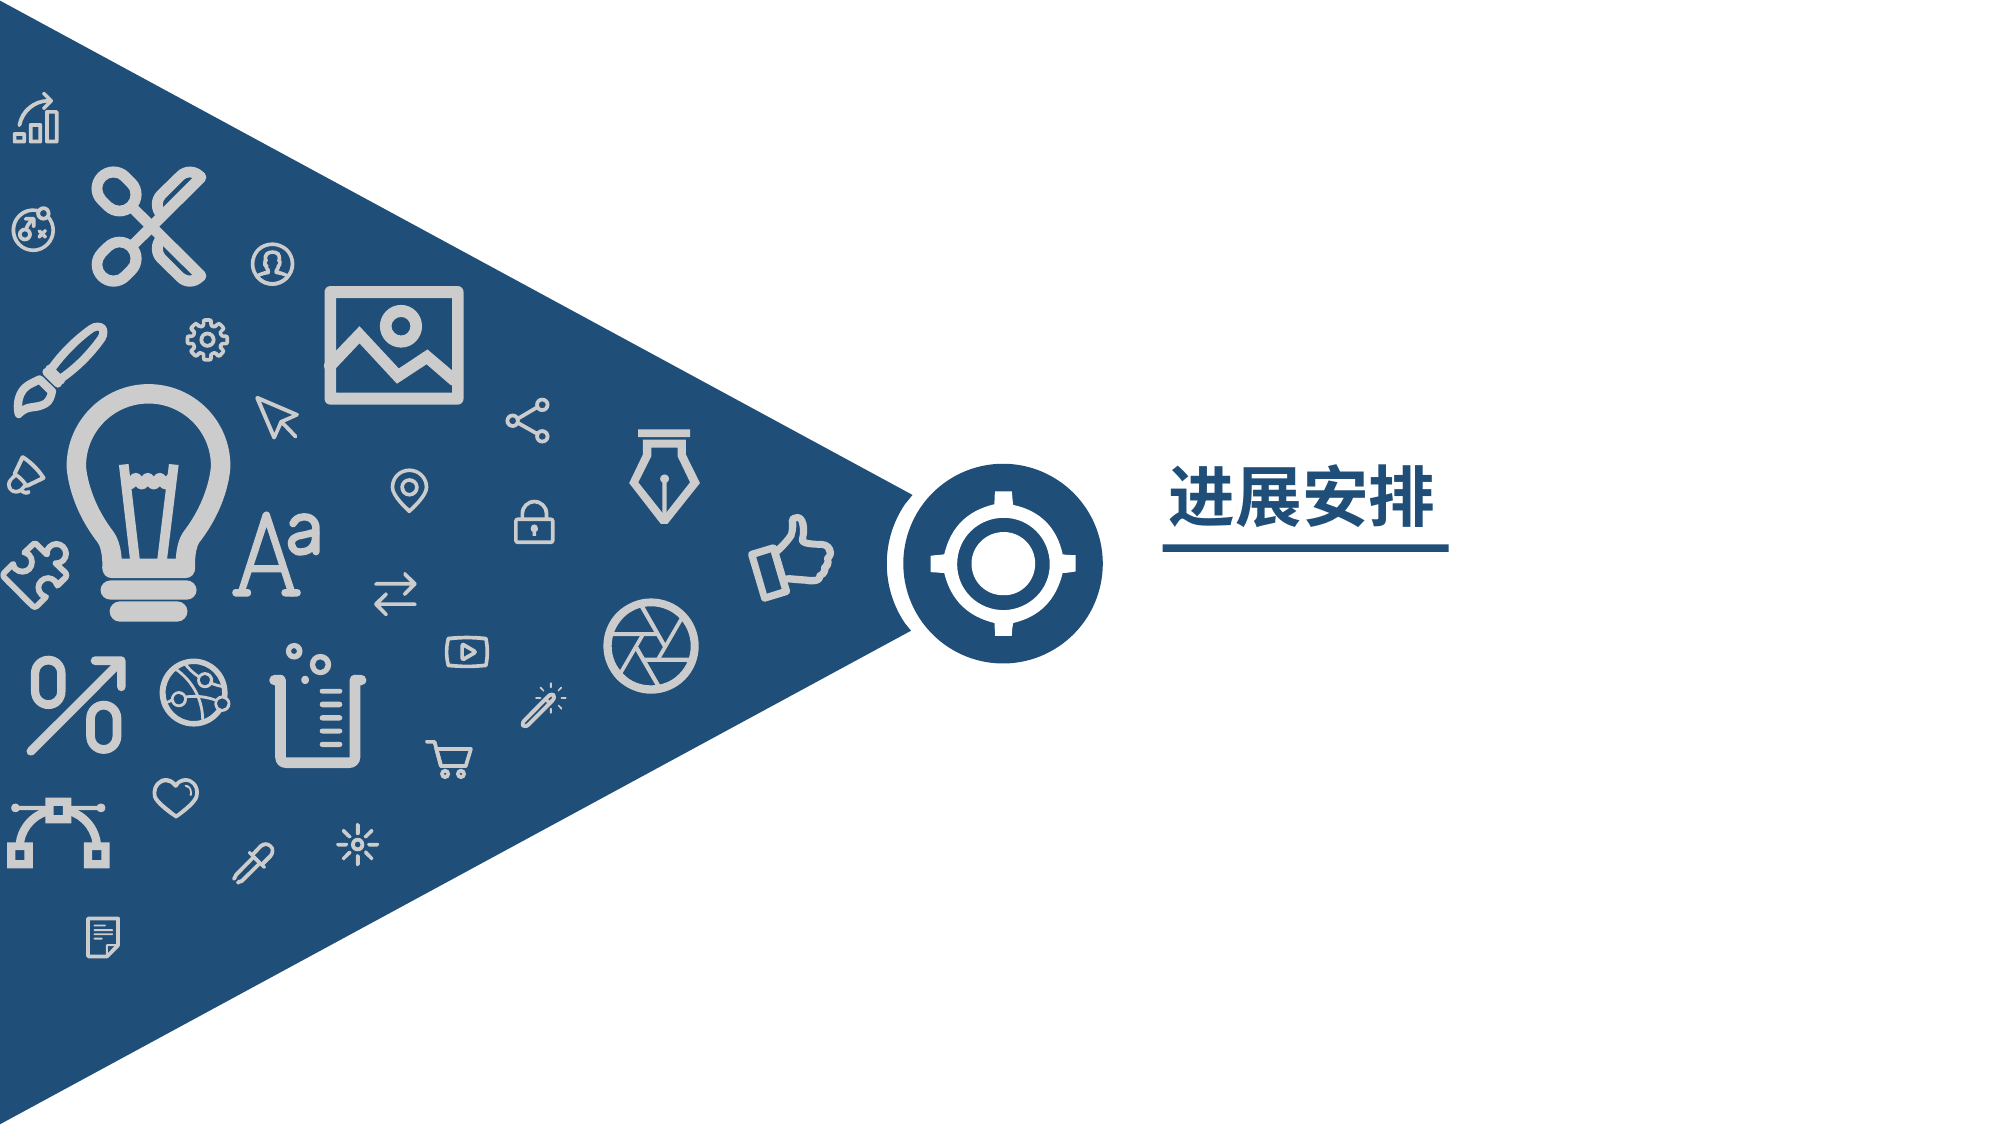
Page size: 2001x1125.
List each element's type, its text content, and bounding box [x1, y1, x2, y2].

text_box [319, 728, 343, 734]
text_box [184, 665, 198, 678]
text_box [319, 688, 343, 694]
text_box [269, 674, 279, 686]
text_box [23, 216, 34, 221]
text_box [91, 236, 142, 287]
text_box [121, 472, 174, 490]
text_box [36, 206, 51, 221]
text_box [7, 842, 33, 869]
text_box [13, 375, 57, 419]
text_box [336, 822, 380, 867]
text_box [118, 463, 141, 567]
text_box [0, 0, 903, 1125]
text_box [520, 499, 549, 521]
text_box [86, 916, 120, 959]
text_box [374, 581, 415, 586]
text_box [323, 286, 464, 405]
text_box [12, 455, 46, 488]
text_box [250, 242, 295, 277]
text_box [287, 529, 312, 556]
text_box [301, 675, 310, 685]
text_box [403, 572, 417, 596]
text_box [42, 368, 62, 388]
text_box [20, 805, 49, 811]
text_box [238, 511, 295, 589]
text_box [282, 423, 297, 439]
text_box [19, 488, 31, 495]
text_box [72, 811, 101, 842]
text_box [319, 701, 343, 708]
text_box [530, 524, 538, 536]
text_box [319, 715, 343, 721]
text_box [390, 468, 429, 514]
text_box [91, 166, 142, 217]
text_box [90, 656, 126, 692]
text_box [233, 855, 262, 884]
text_box [176, 669, 205, 719]
text_box [26, 660, 122, 756]
text_box [212, 682, 221, 688]
text_box [156, 463, 179, 567]
text_box [105, 944, 115, 954]
text_box [6, 474, 26, 494]
text_box [185, 318, 230, 362]
text_box [255, 396, 299, 440]
text_box [49, 322, 108, 381]
text_box [109, 601, 188, 622]
text_box [170, 691, 187, 708]
text_box [455, 768, 467, 780]
text_box [24, 217, 35, 232]
text_box [514, 517, 555, 545]
text_box [66, 384, 231, 579]
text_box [747, 513, 835, 602]
text_box [281, 589, 301, 597]
text_box [152, 778, 199, 819]
text_box [11, 208, 56, 253]
text_box [535, 397, 550, 413]
text_box [45, 364, 66, 385]
text_box [96, 803, 106, 813]
text_box 进展安排 [1153, 447, 1451, 543]
text_box [37, 229, 47, 239]
text_box [505, 413, 518, 428]
text_box [69, 805, 97, 811]
text_box [128, 171, 207, 251]
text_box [603, 598, 704, 694]
text_box [400, 478, 419, 497]
text_box [11, 803, 20, 813]
text_box [246, 565, 287, 573]
text_box [83, 842, 110, 869]
text_box [151, 238, 204, 287]
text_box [12, 91, 59, 144]
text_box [903, 463, 1103, 664]
text_box [232, 589, 252, 597]
text_box [520, 692, 556, 729]
text_box [252, 842, 275, 865]
text_box [309, 653, 332, 676]
text_box [1162, 543, 1450, 553]
text_box [376, 602, 417, 606]
text_box [184, 784, 192, 797]
text_box [17, 227, 32, 242]
text_box [425, 740, 443, 769]
text_box [460, 642, 477, 661]
text_box [86, 700, 122, 754]
text_box [319, 741, 343, 748]
text_box [200, 695, 215, 702]
text_box [374, 592, 388, 617]
text_box [515, 421, 539, 436]
text_box [151, 166, 202, 215]
text_box [535, 429, 550, 444]
text_box [45, 797, 72, 824]
text_box [275, 674, 361, 769]
text_box [260, 862, 266, 869]
text_box [439, 747, 473, 768]
text_box [444, 635, 490, 669]
text_box [100, 580, 197, 600]
text_box [515, 405, 539, 421]
text_box [440, 768, 451, 780]
text_box [356, 674, 367, 686]
text_box [285, 642, 303, 660]
text_box [15, 811, 45, 842]
text_box [31, 218, 36, 228]
text_box [152, 227, 207, 282]
text_box [255, 250, 290, 286]
text_box [187, 694, 196, 699]
text_box [289, 513, 320, 556]
text_box [0, 540, 70, 610]
text_box [214, 695, 231, 712]
text_box [159, 658, 228, 727]
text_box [629, 429, 700, 524]
text_box [247, 850, 255, 857]
text_box [30, 655, 66, 710]
text_box [197, 672, 214, 689]
text_box [128, 203, 151, 226]
